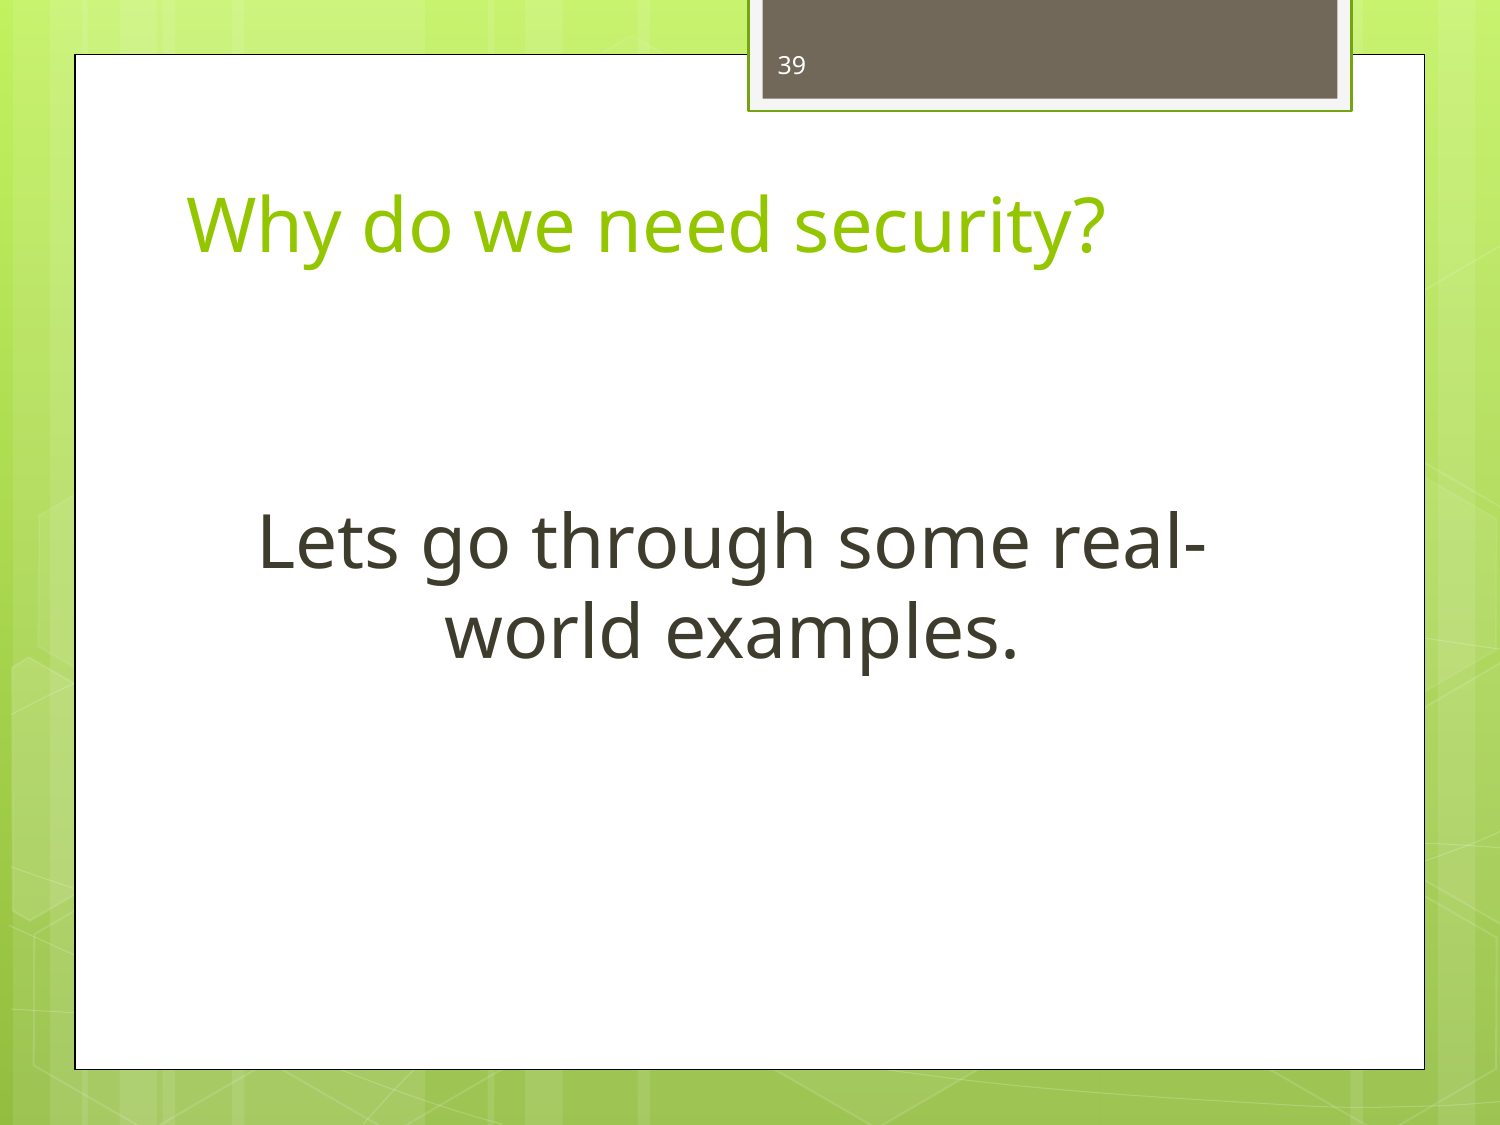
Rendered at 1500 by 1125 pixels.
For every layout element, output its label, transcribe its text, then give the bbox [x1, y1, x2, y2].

list Lets go through some real-world examples. [171, 381, 1283, 957]
slide_number 39 [762, 36, 982, 97]
title Why do we need security? [171, 168, 1324, 275]
